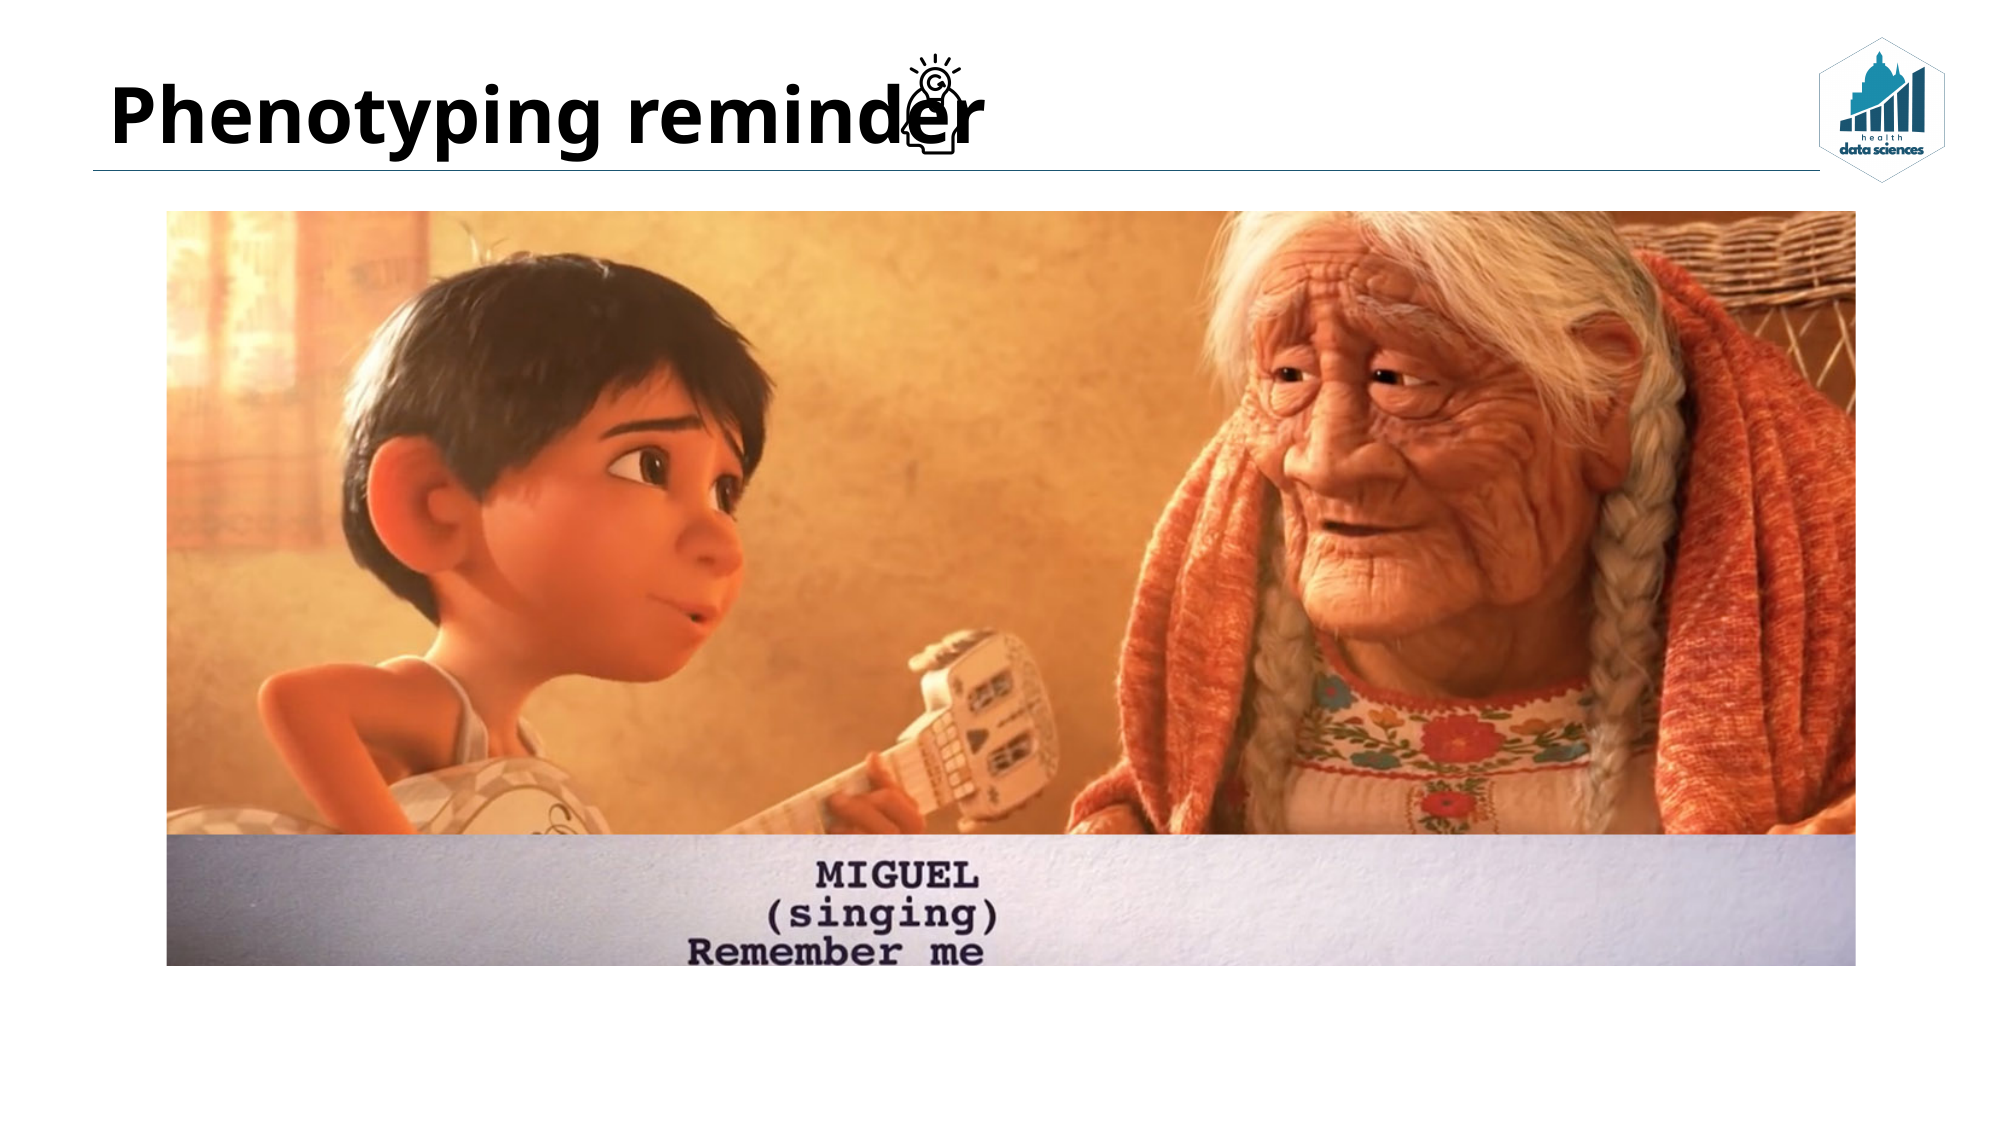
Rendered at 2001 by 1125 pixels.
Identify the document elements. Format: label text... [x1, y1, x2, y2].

title Phenotyping reminder [93, 68, 1819, 168]
picture [166, 211, 1856, 966]
picture [881, 53, 984, 155]
picture [1819, 37, 1945, 183]
